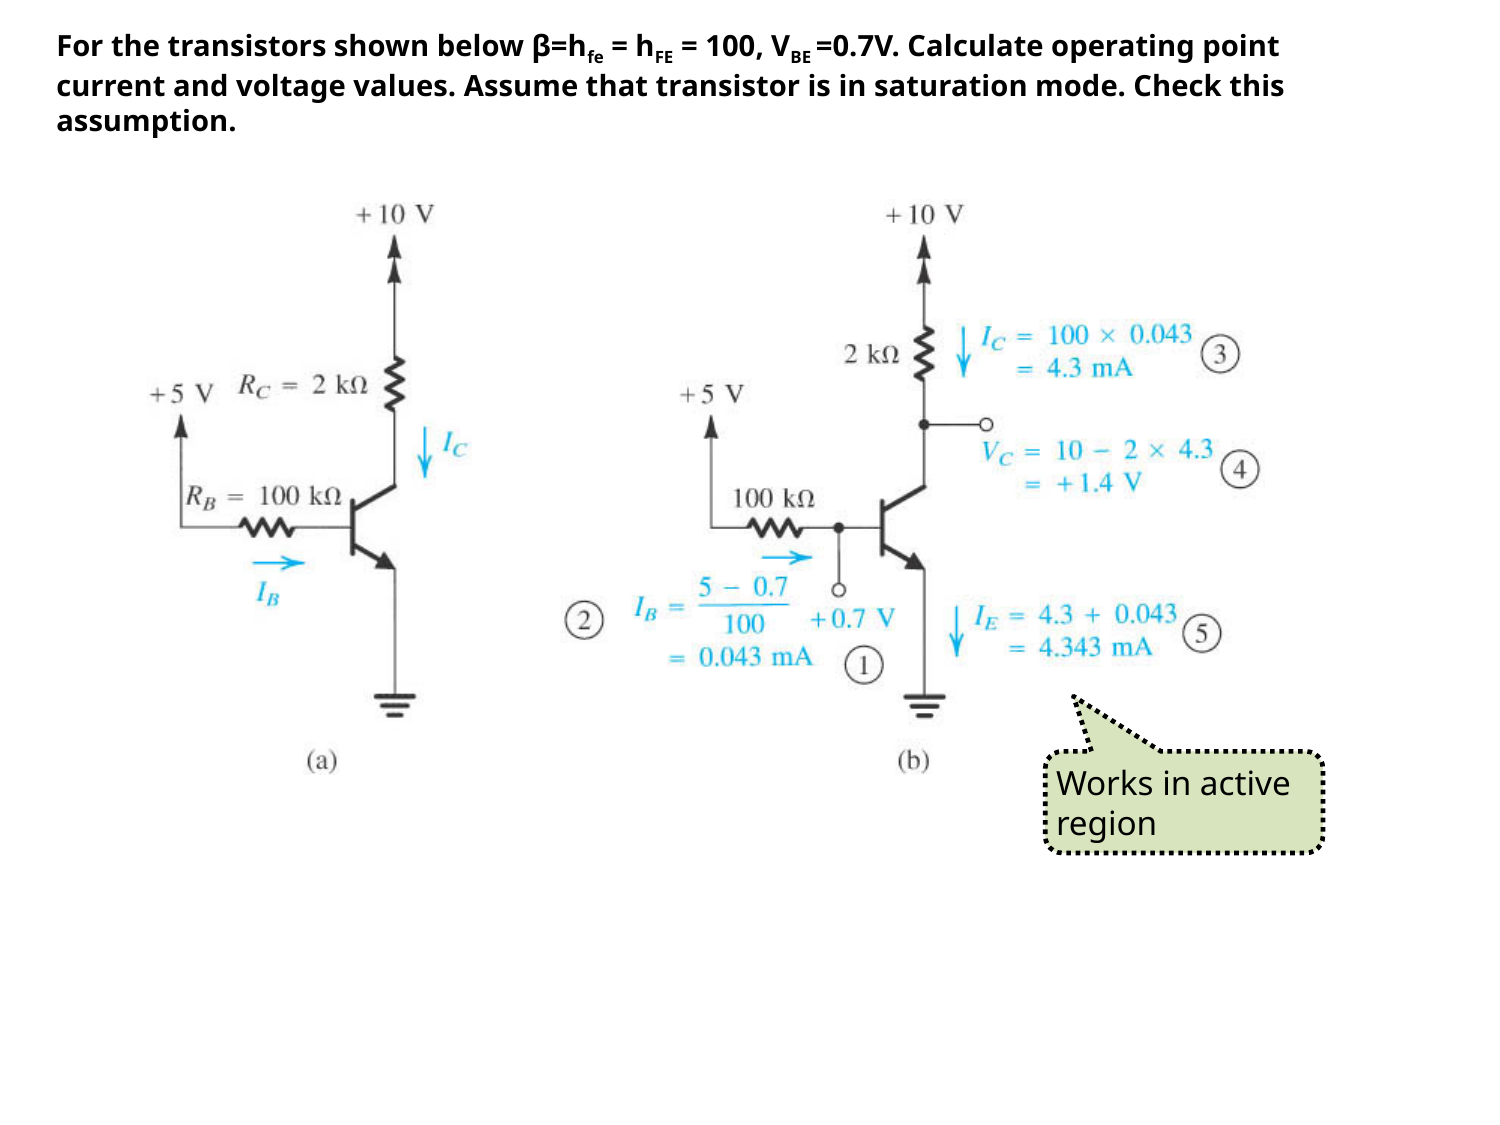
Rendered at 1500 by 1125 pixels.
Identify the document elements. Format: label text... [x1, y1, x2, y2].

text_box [147, 198, 1265, 776]
text_box Works in active region [1045, 751, 1323, 853]
title For the transistors shown below β=hfe = hFE = 100, VBE =0.7V. Calculate operating point current and voltage values. Assume that transistor is in saturation mode. Check this assumption. [41, 11, 1392, 154]
